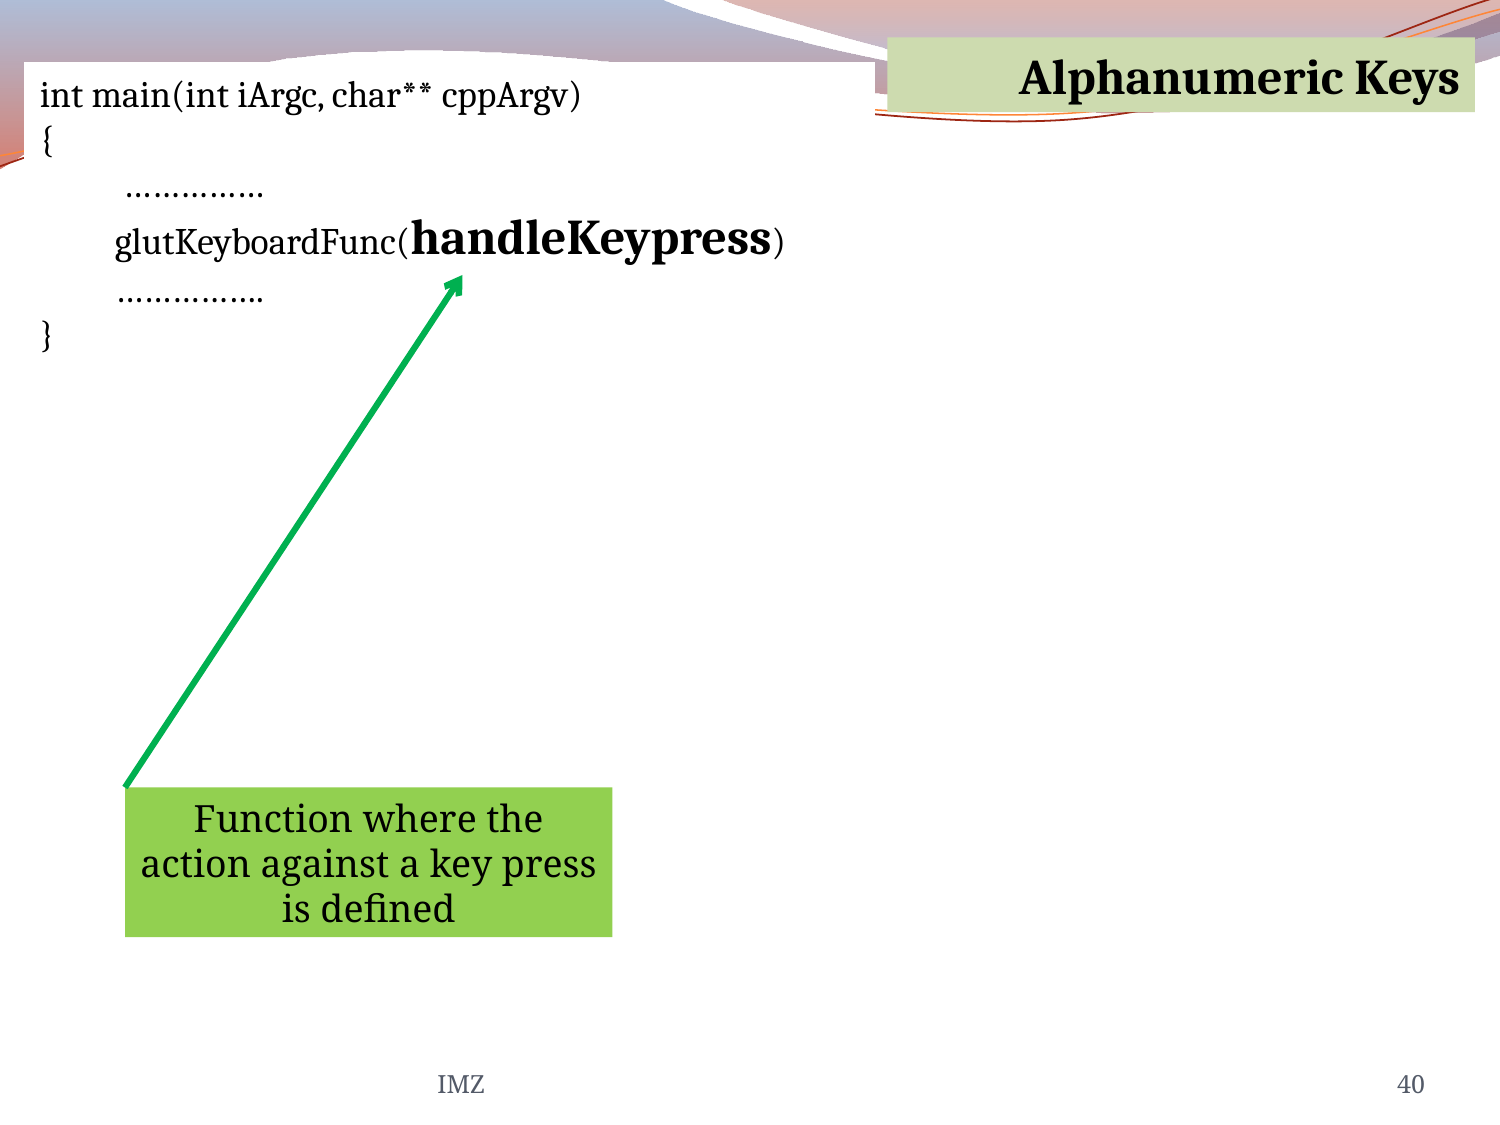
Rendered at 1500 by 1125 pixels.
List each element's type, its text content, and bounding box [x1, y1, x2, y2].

slide_number 40 [1299, 1042, 1425, 1103]
footer IMZ [437, 1042, 988, 1103]
text_box Function where the action against a key press is defined [125, 787, 613, 938]
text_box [37, 362, 551, 701]
text_box Alphanumeric Keys [887, 37, 1475, 113]
text_box int main(int iArgc, char** cppArgv) { …………… glutKeyboardFunc(handleKeypress) ……………. } [24, 62, 875, 363]
